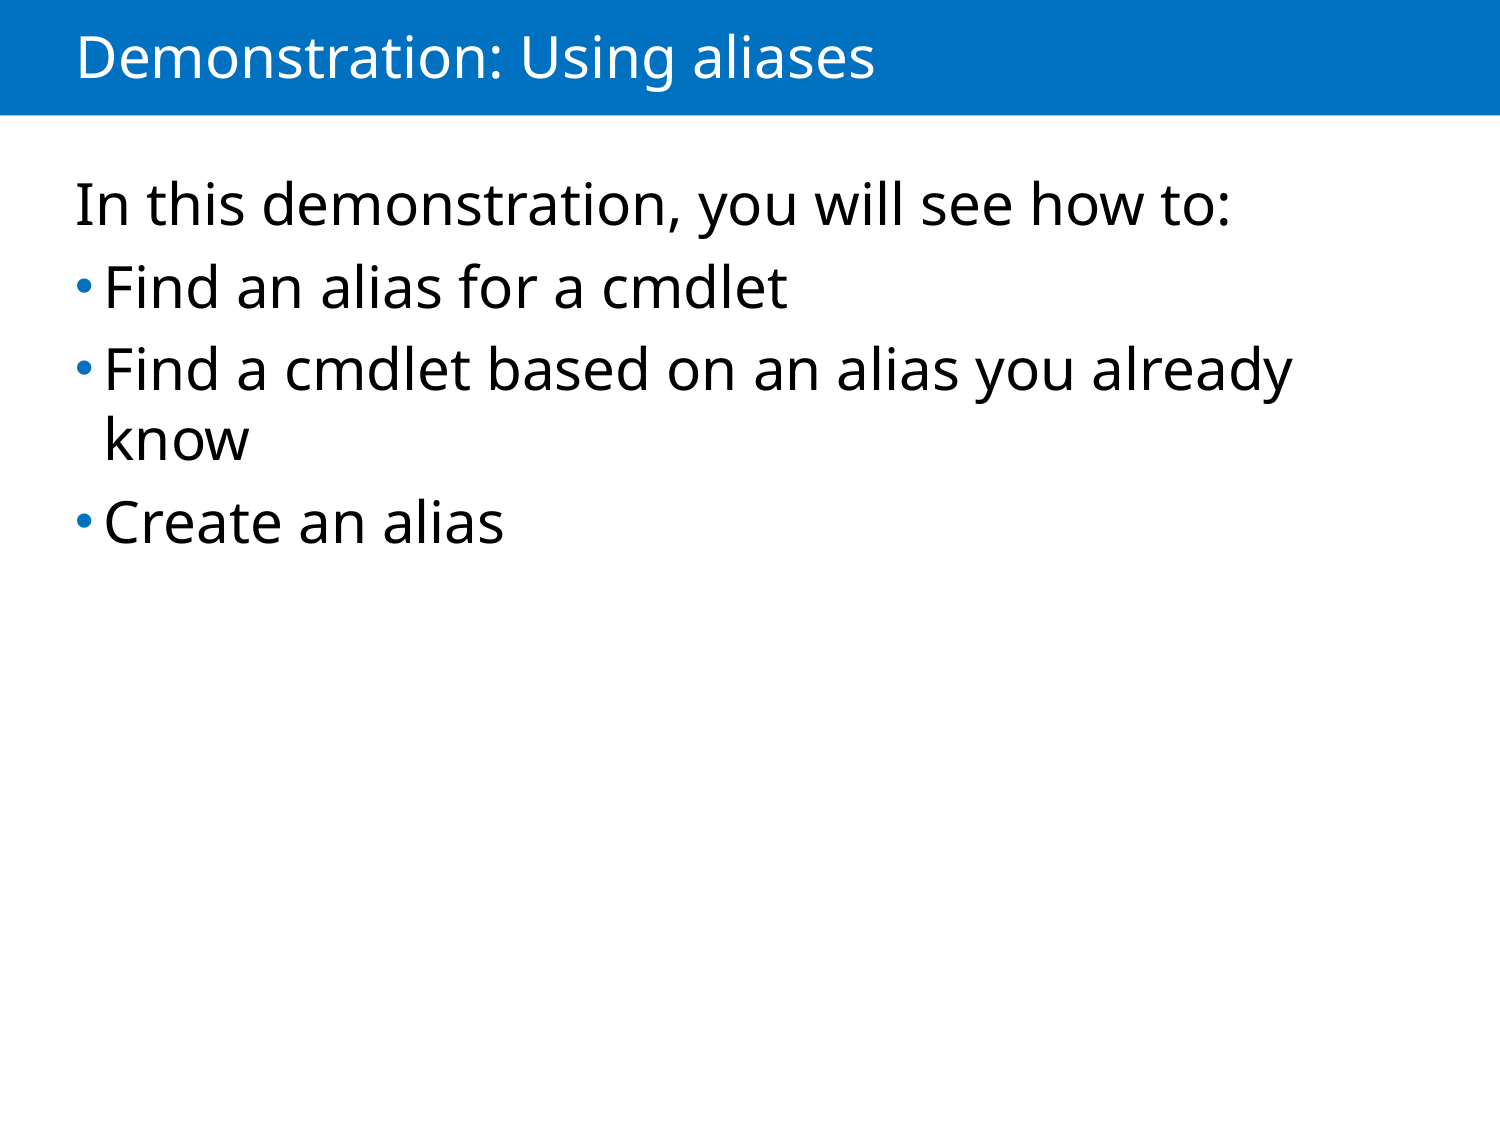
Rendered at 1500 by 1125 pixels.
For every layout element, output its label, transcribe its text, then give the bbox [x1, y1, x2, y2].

title Demonstration: Using aliases [75, 0, 1351, 122]
text_box In this demonstration, you will see how to: Find an alias for a cmdlet Find a cmdlet based on an alias you already know Create an alias [75, 167, 1408, 1012]
